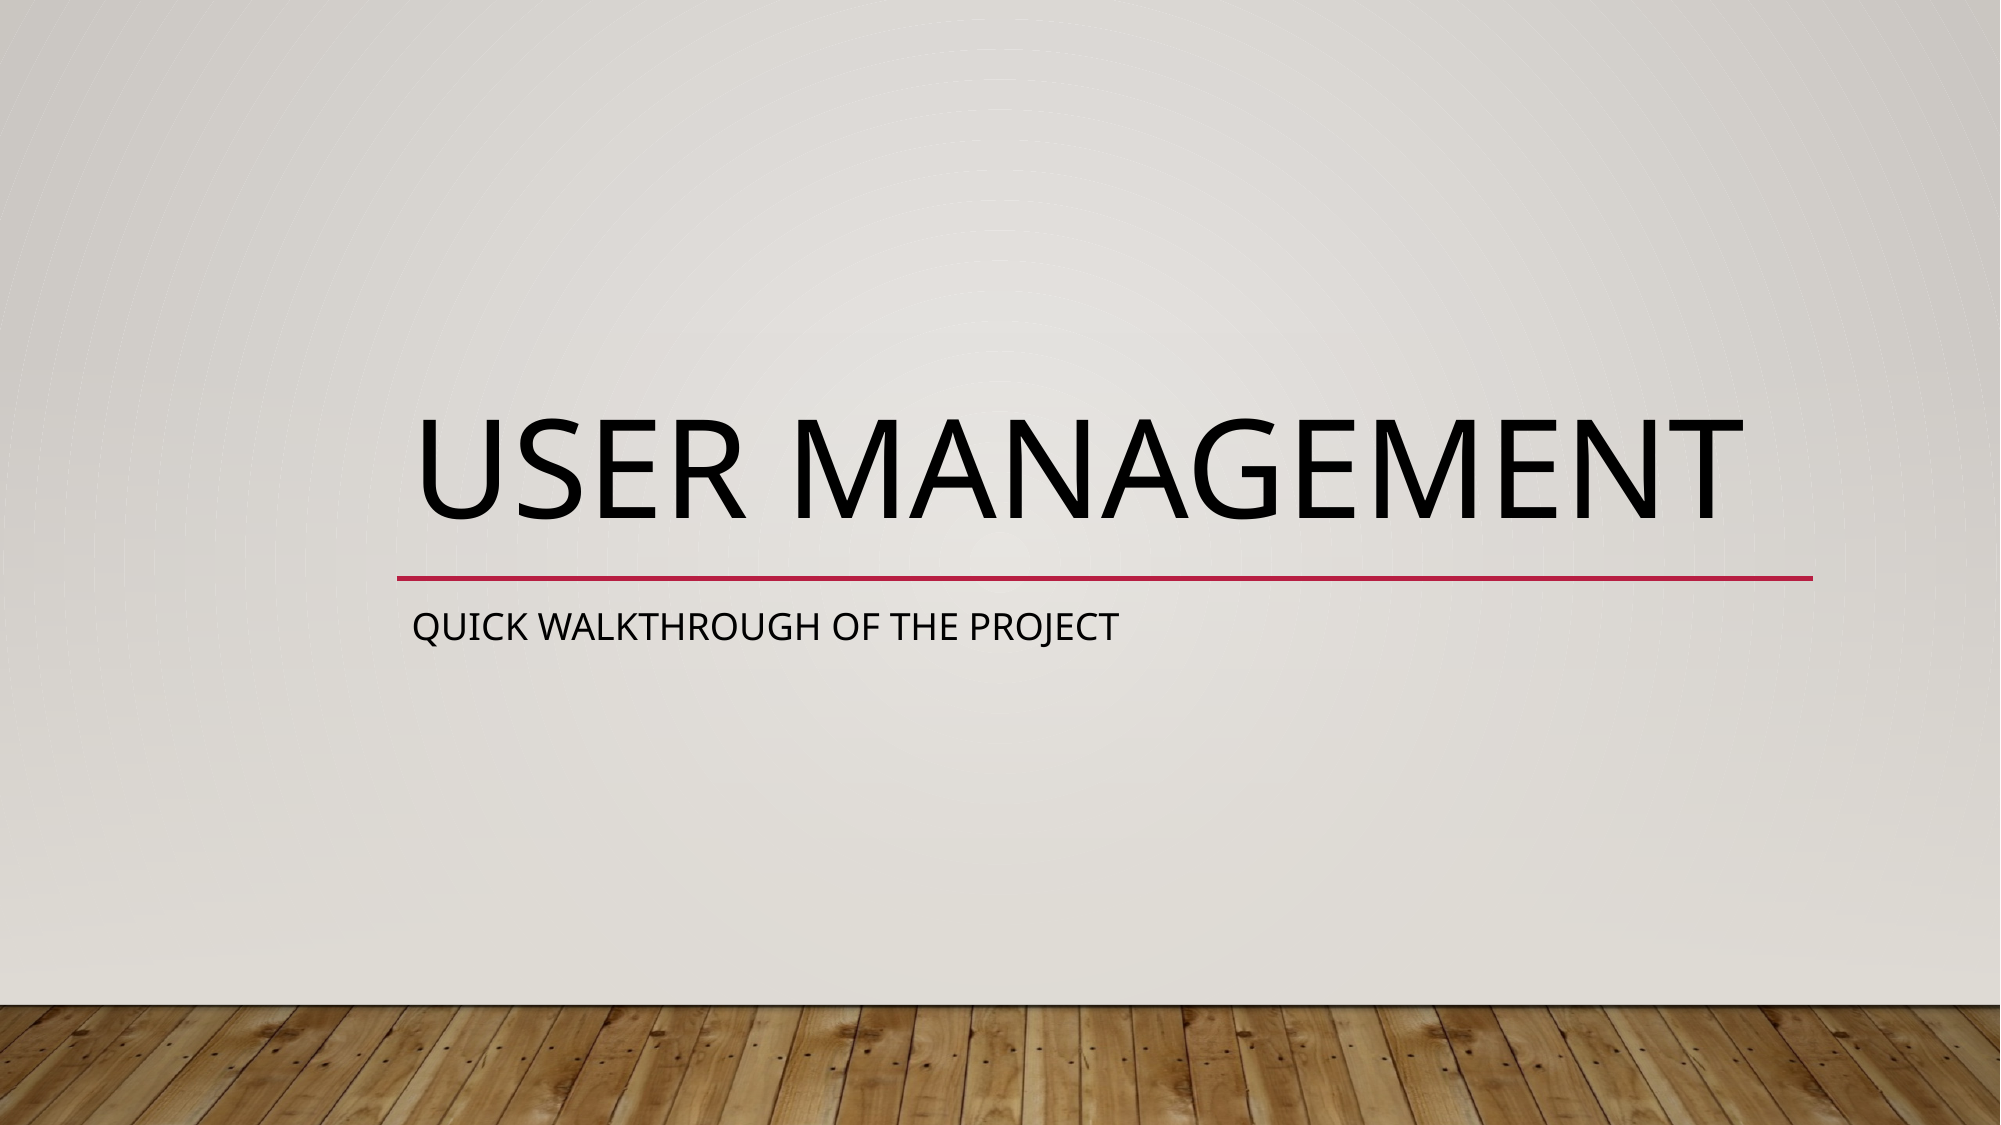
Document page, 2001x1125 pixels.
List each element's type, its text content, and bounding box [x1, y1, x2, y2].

picture [0, 1005, 2000, 1125]
subtitle Quick walkthrough of the Project [396, 579, 1814, 740]
title User Management [396, 131, 1814, 549]
